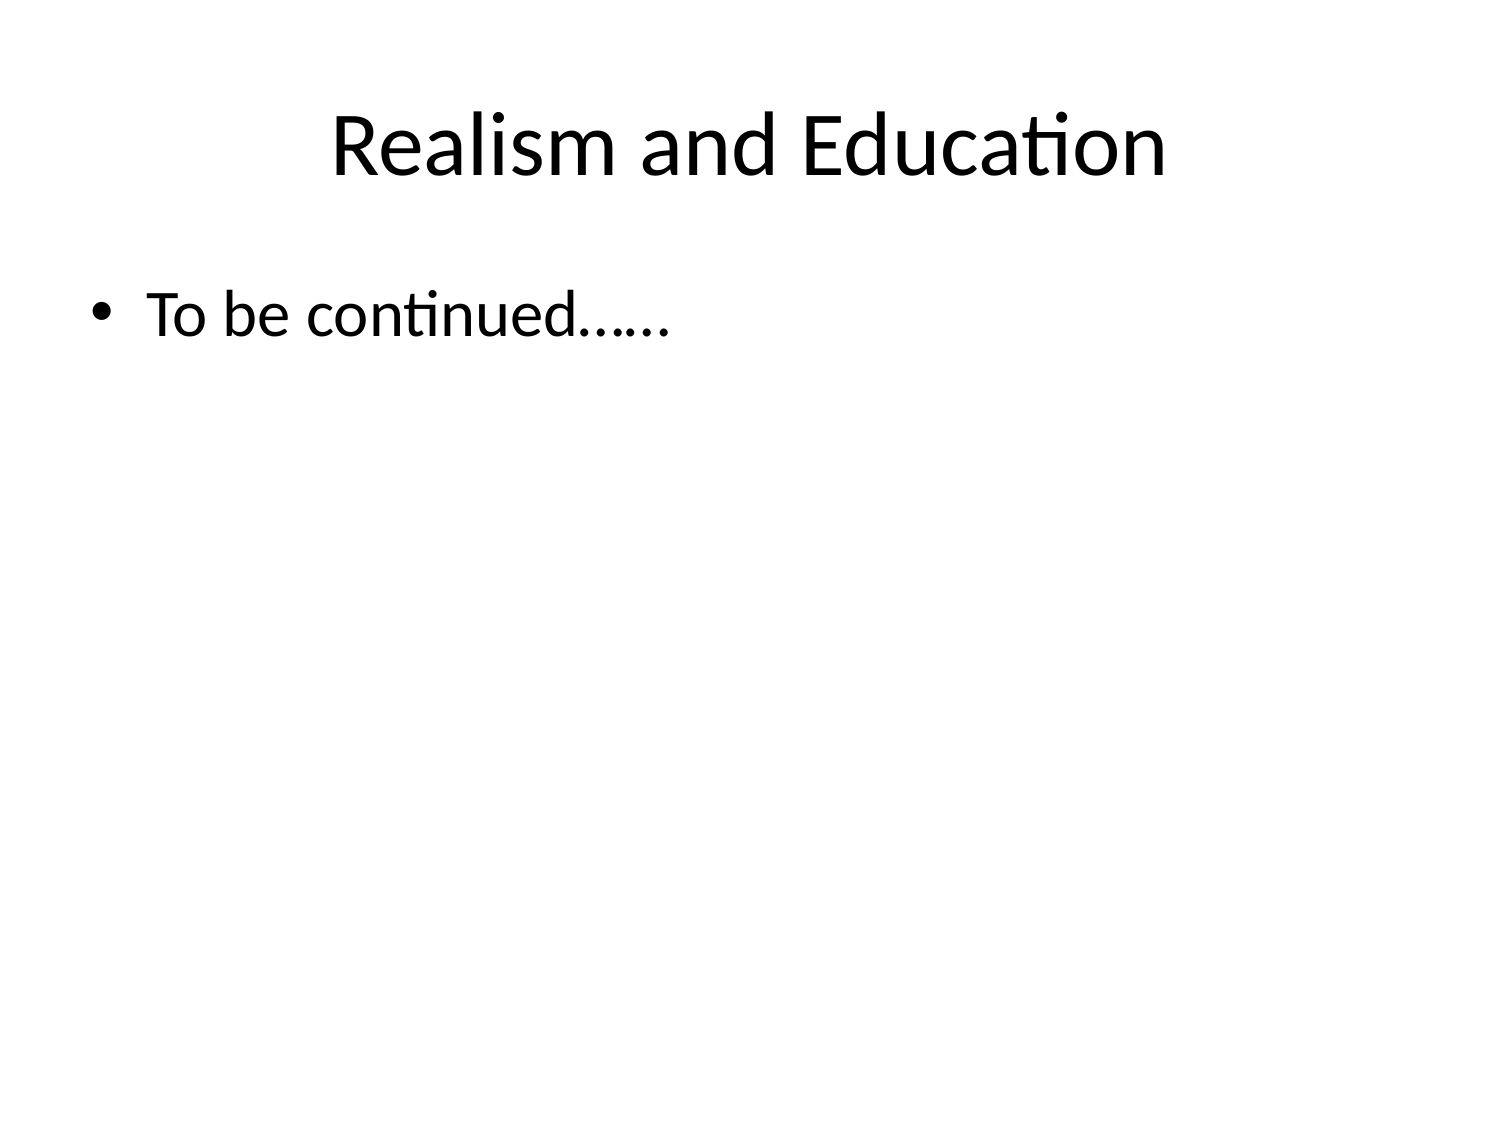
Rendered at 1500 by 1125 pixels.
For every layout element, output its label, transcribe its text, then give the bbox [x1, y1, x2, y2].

title Realism and Education [75, 45, 1425, 233]
list To be continued…… [75, 262, 1425, 1005]
